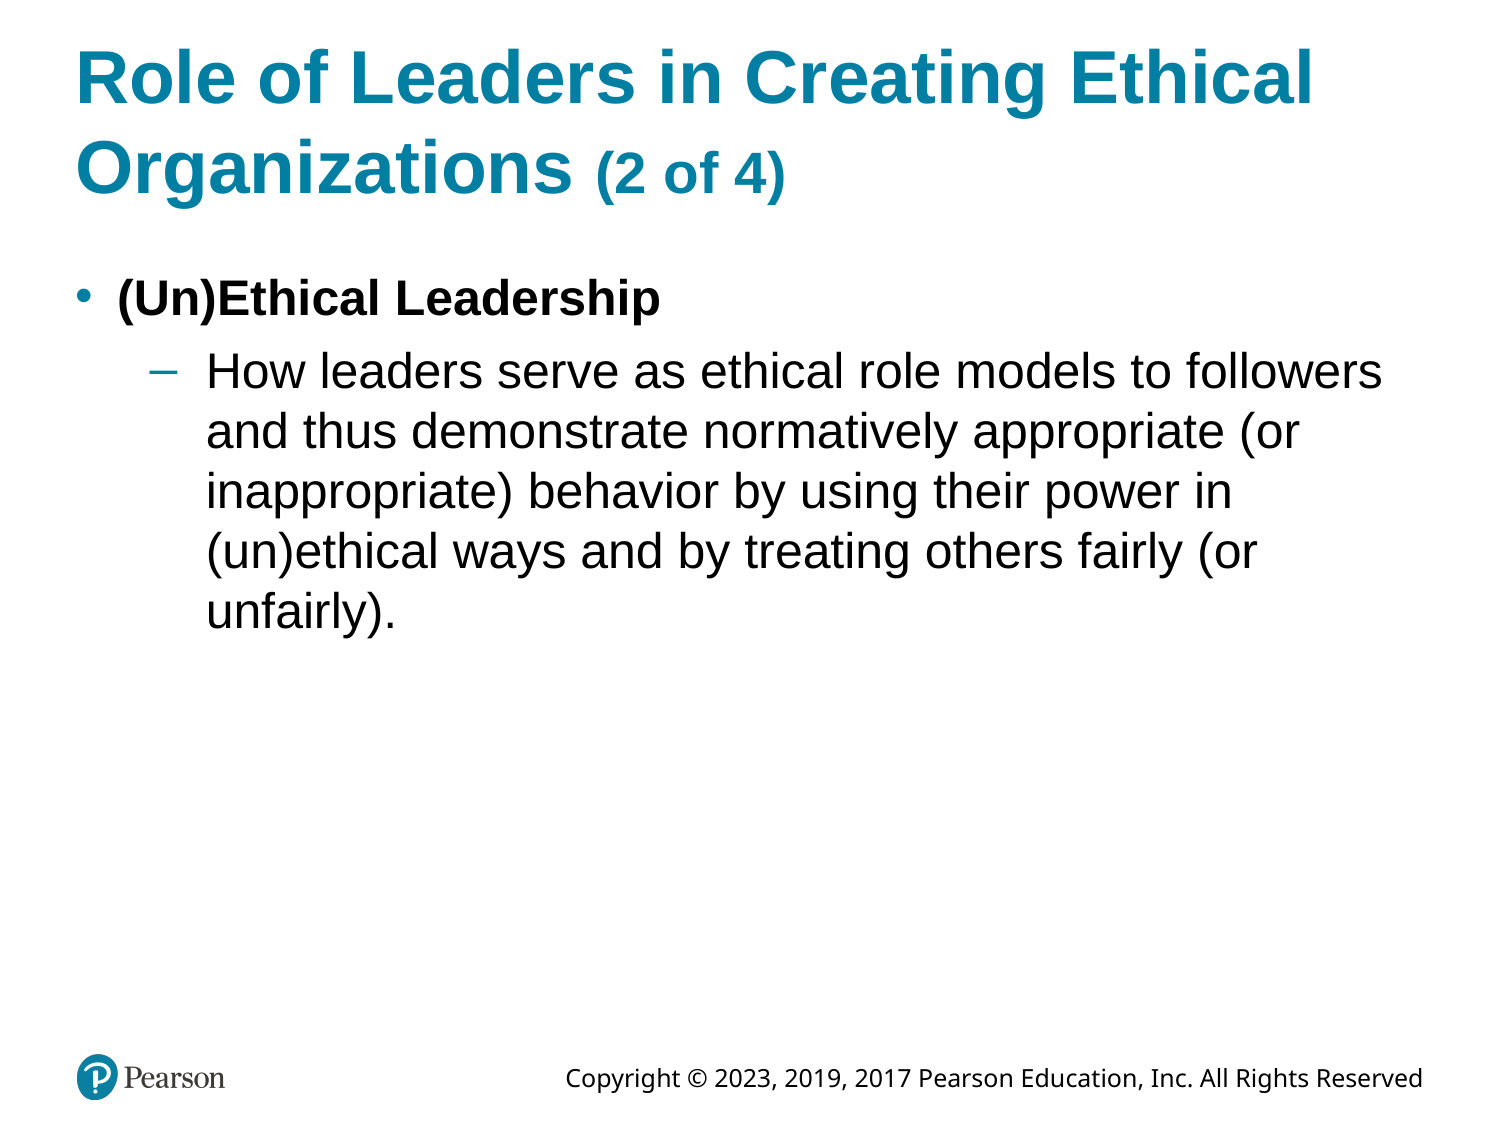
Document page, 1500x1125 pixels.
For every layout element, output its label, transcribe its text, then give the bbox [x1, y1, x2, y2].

picture [102, 1054, 225, 1100]
picture [77, 1087, 88, 1100]
picture [77, 1054, 92, 1069]
list (Un)Ethical Leadership How leaders serve as ethical role models to followers and thus demonstrate normatively appropriate (or inappropriate) behavior by using their power in (un)ethical ways and by treating others fairly (or unfairly). [75, 130, 1425, 774]
title Role of Leaders in Creating Ethical Organizations (2 of 4) [75, 21, 1425, 130]
picture [85, 1063, 110, 1087]
